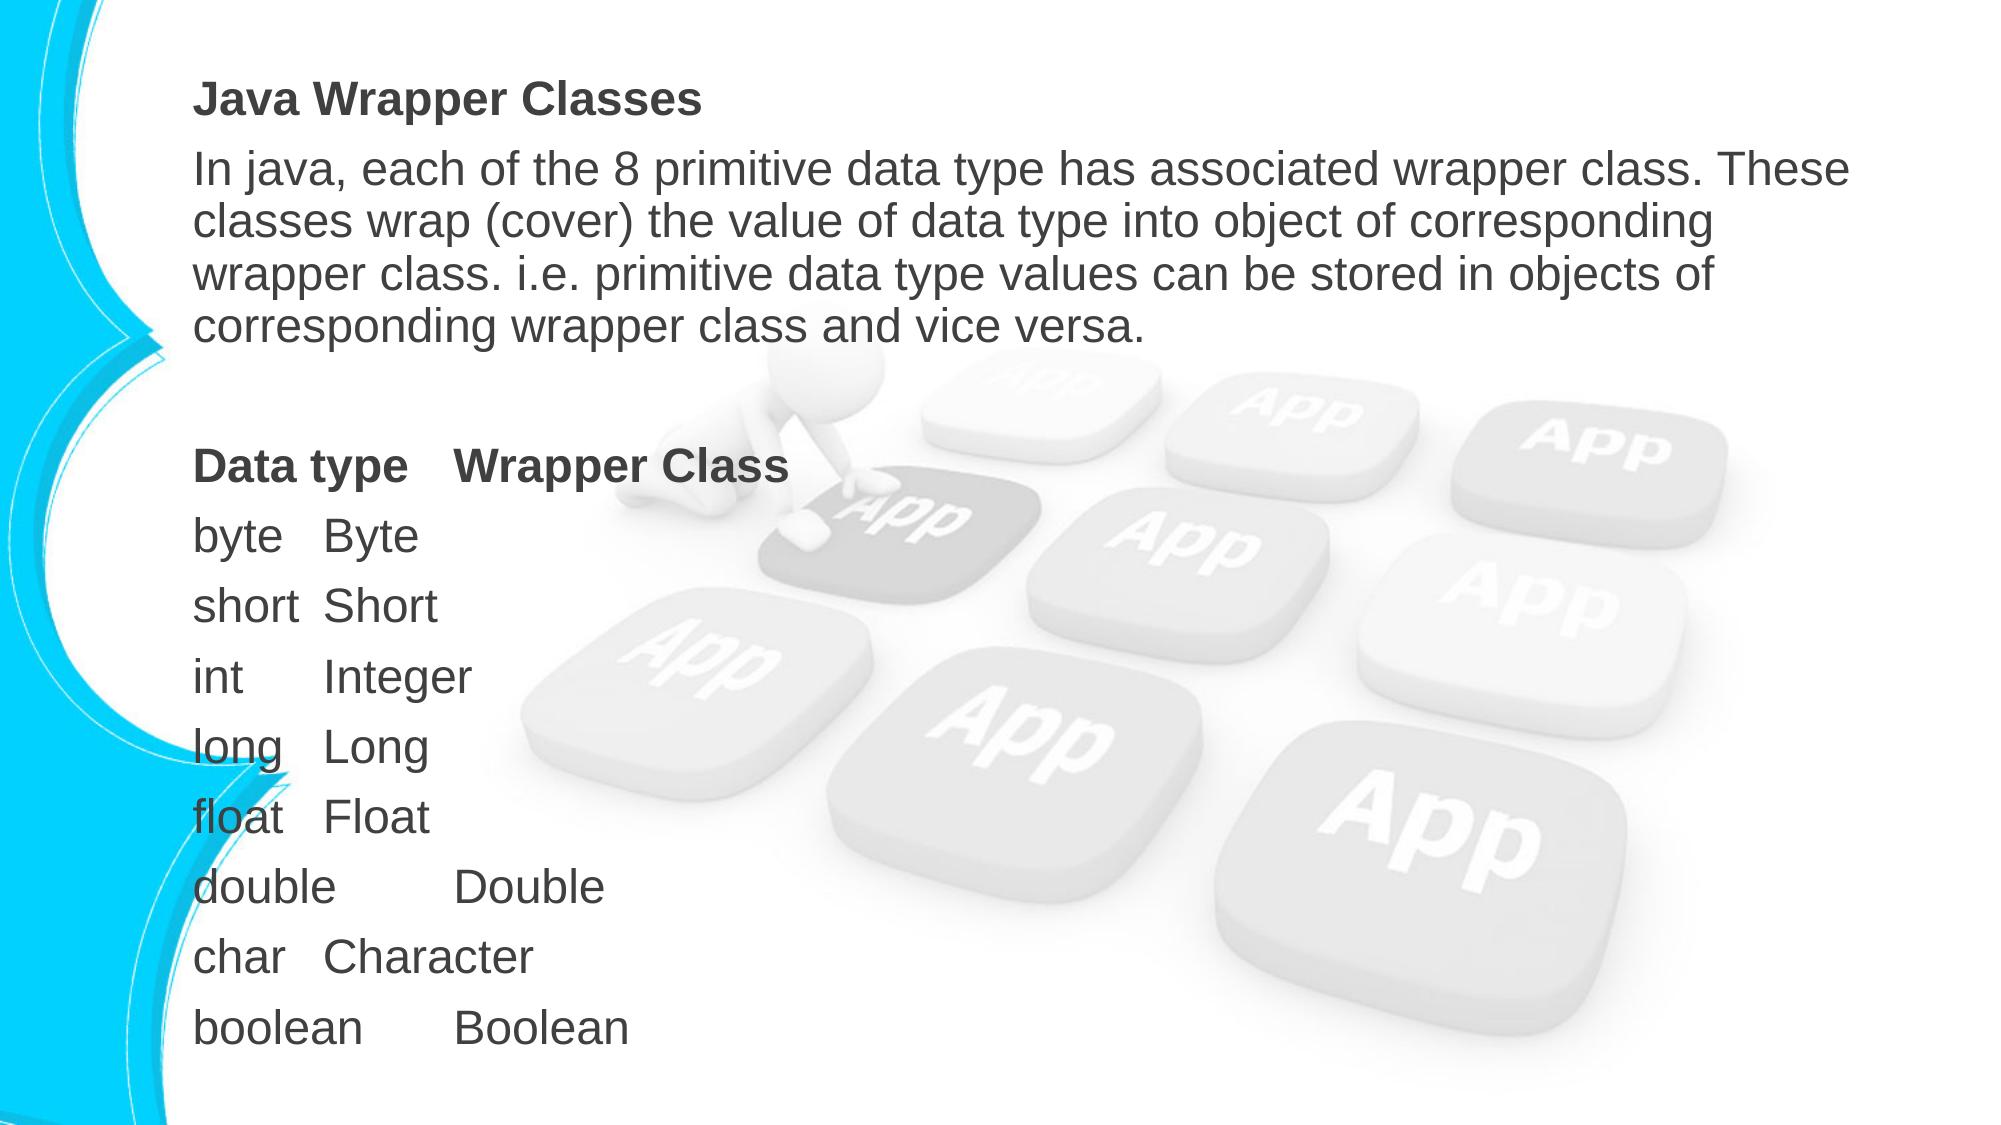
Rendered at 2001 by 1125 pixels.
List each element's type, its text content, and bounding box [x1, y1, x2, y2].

picture [0, 0, 2001, 1125]
picture [73, 52, 77, 62]
list Java Wrapper Classes In java, each of the 8 primitive data type has associated wrapper class. These classes wrap (cover) the value of data type into object of corresponding wrapper class. i.e. primitive data type values can be stored in objects of corresponding wrapper class and vice versa. Data type Wrapper Class byte Byte short Short int Integer long Long float Float double Double char Character boolean Boolean [177, 66, 1899, 1072]
picture [0, 1118, 15, 1125]
